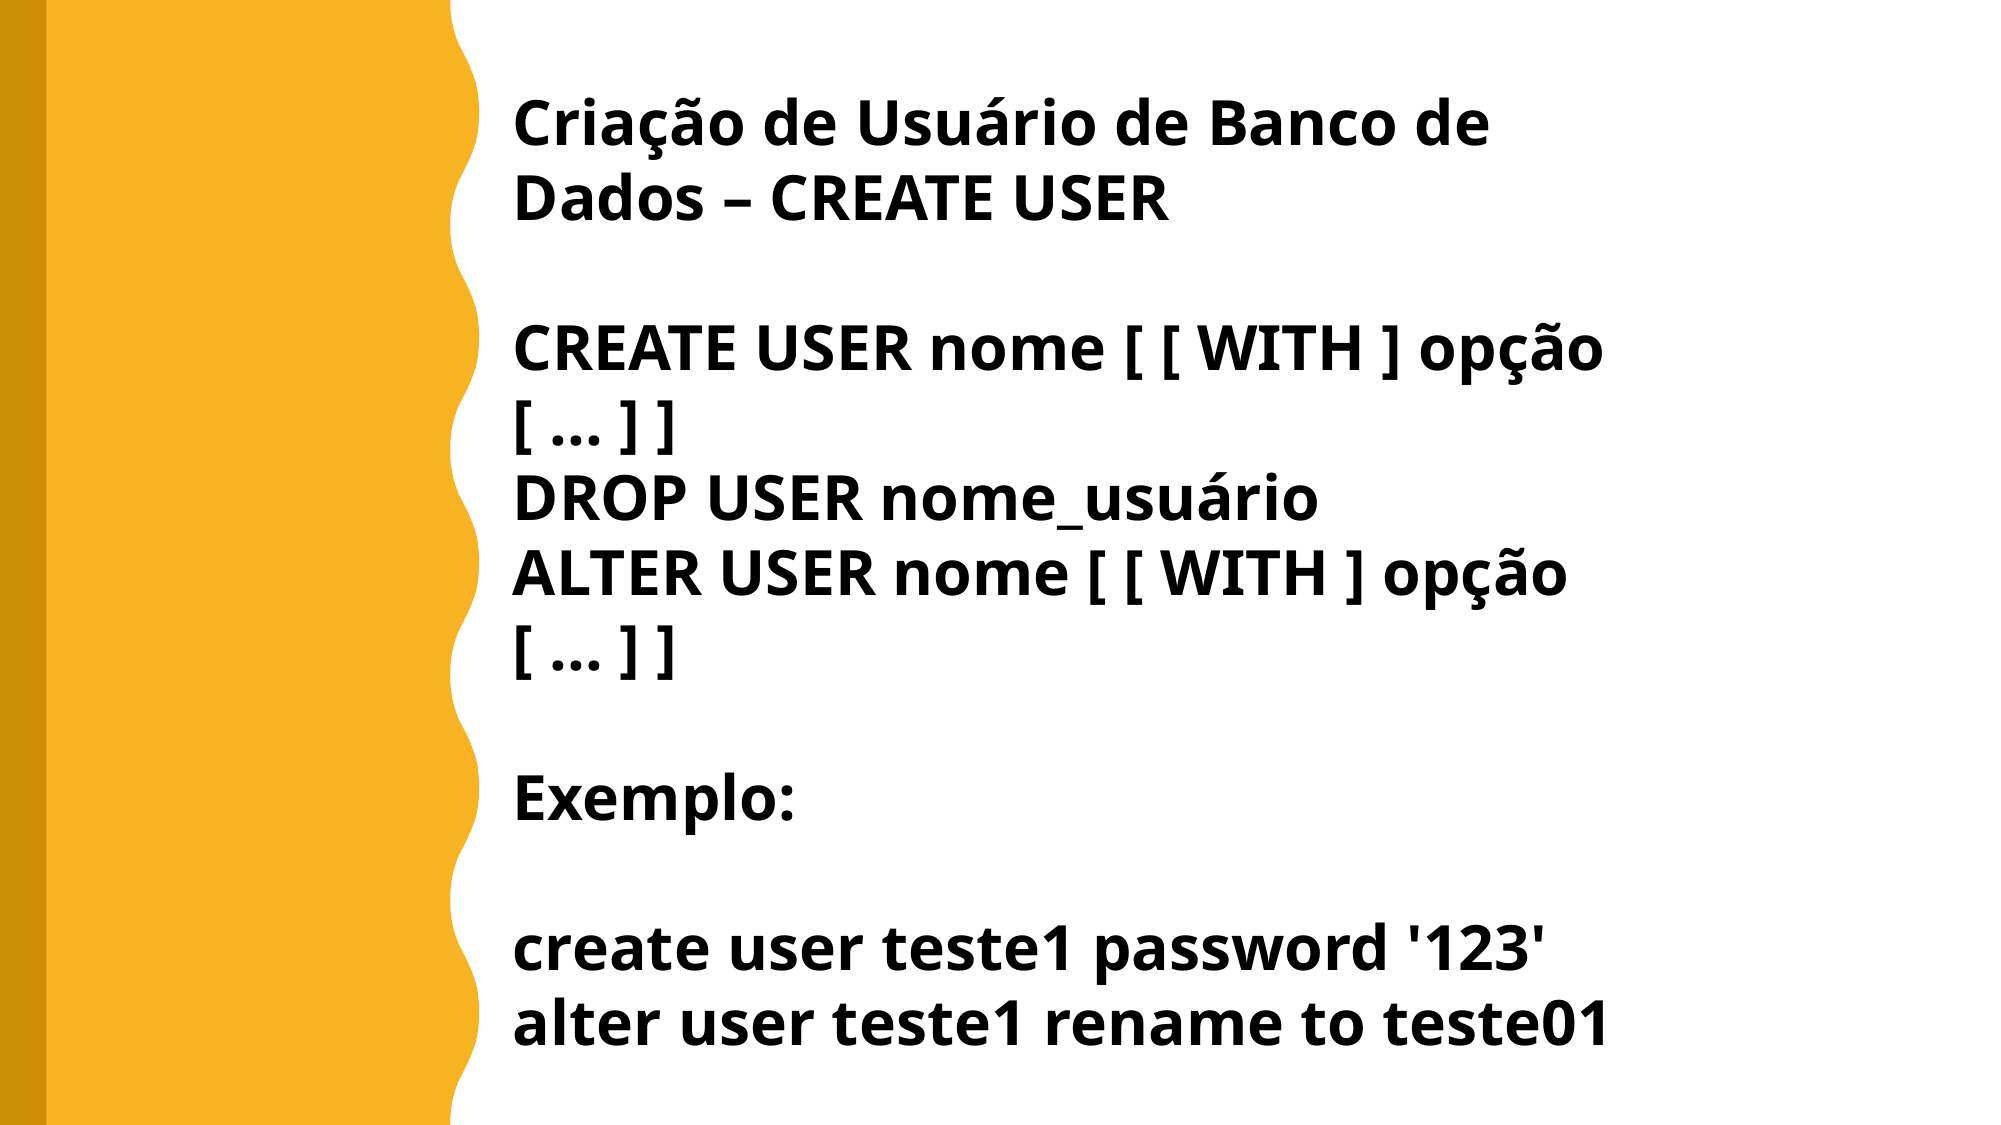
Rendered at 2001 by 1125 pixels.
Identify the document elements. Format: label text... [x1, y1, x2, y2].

text_box [451, 0, 2000, 1125]
text_box Criação de Usuário de Banco de Dados – CREATE USER CREATE USER nome [ [ WITH ] opção [ ... ] ] DROP USER nome_usuário ALTER USER nome [ [ WITH ] opção [ ... ] ] Exemplo: create user teste1 password '123' alter user teste1 rename to teste01 [498, 76, 1688, 1029]
text_box [47, 0, 480, 1125]
text_box [0, 0, 47, 1125]
